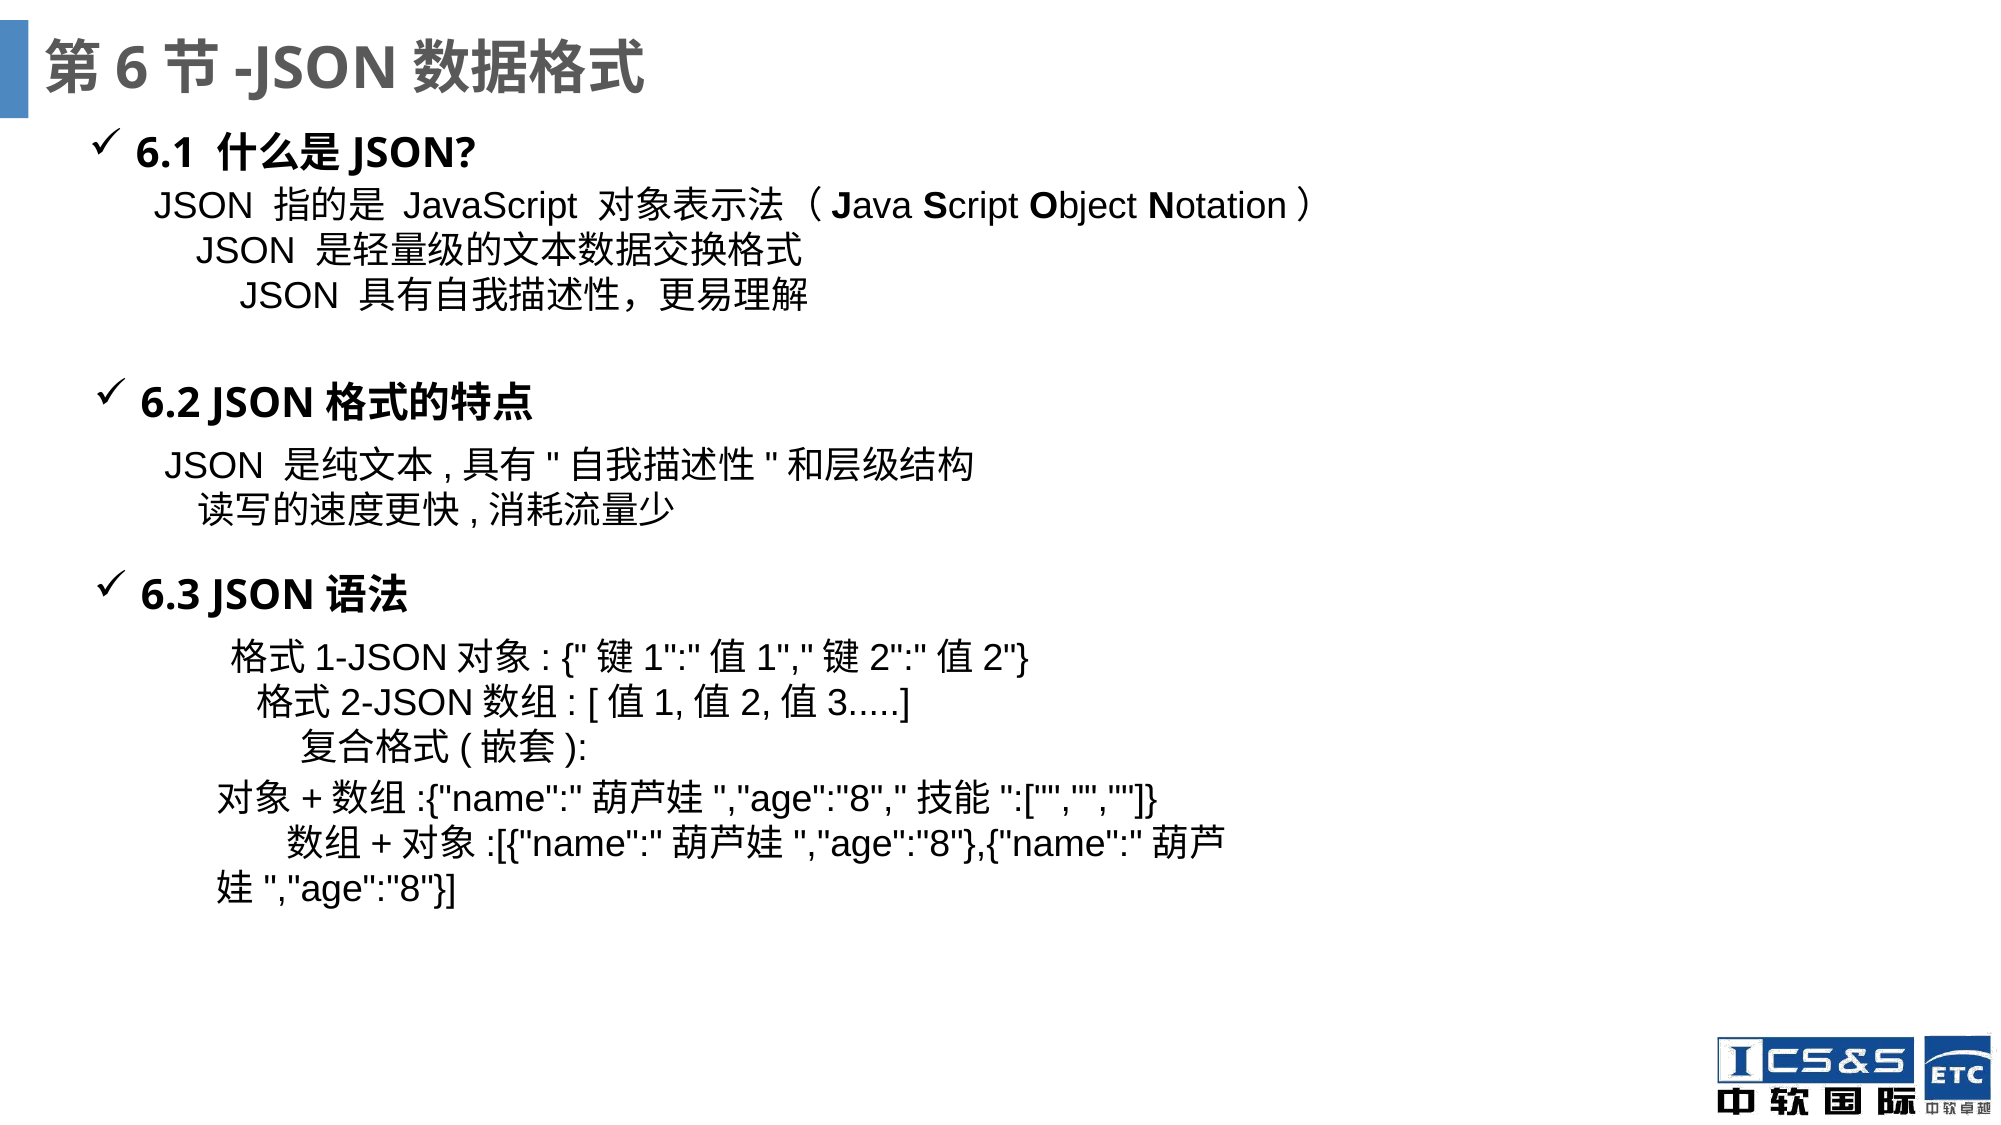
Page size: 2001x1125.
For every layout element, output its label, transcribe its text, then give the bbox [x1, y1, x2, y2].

text_box 6.3 JSON语法 [79, 560, 424, 626]
text_box 对象+数组:{"name":"葫芦娃","age":"8","技能":["","",""]} 数组+对象:[{"name":"葫芦娃","age":"8"},{"name":"葫芦娃","age":"8"}] [202, 766, 1465, 917]
text_box JSON 指的是 JavaScript 对象表示法（Java Script Object Notation） JSON 是轻量级的文本数据交换格式 JSON 具有自我描述性，更易理解 [139, 173, 1489, 324]
text_box 6.2 JSON格式的特点 [79, 368, 550, 433]
text_box JSON 是纯文本,具有"自我描述性"和层级结构 读写的速度更快,消耗流量少 [139, 433, 1012, 539]
text_box 格式1-JSON对象: {"键1":"值1","键2":"值2"} 格式2-JSON数组: [值1,值2,值3.....] 复合格式(嵌套): [215, 625, 1242, 766]
picture [1706, 1026, 2000, 1125]
text_box 6.1 什么是JSON? [74, 118, 491, 184]
title 第6节-JSON数据格式 [28, 20, 1927, 119]
